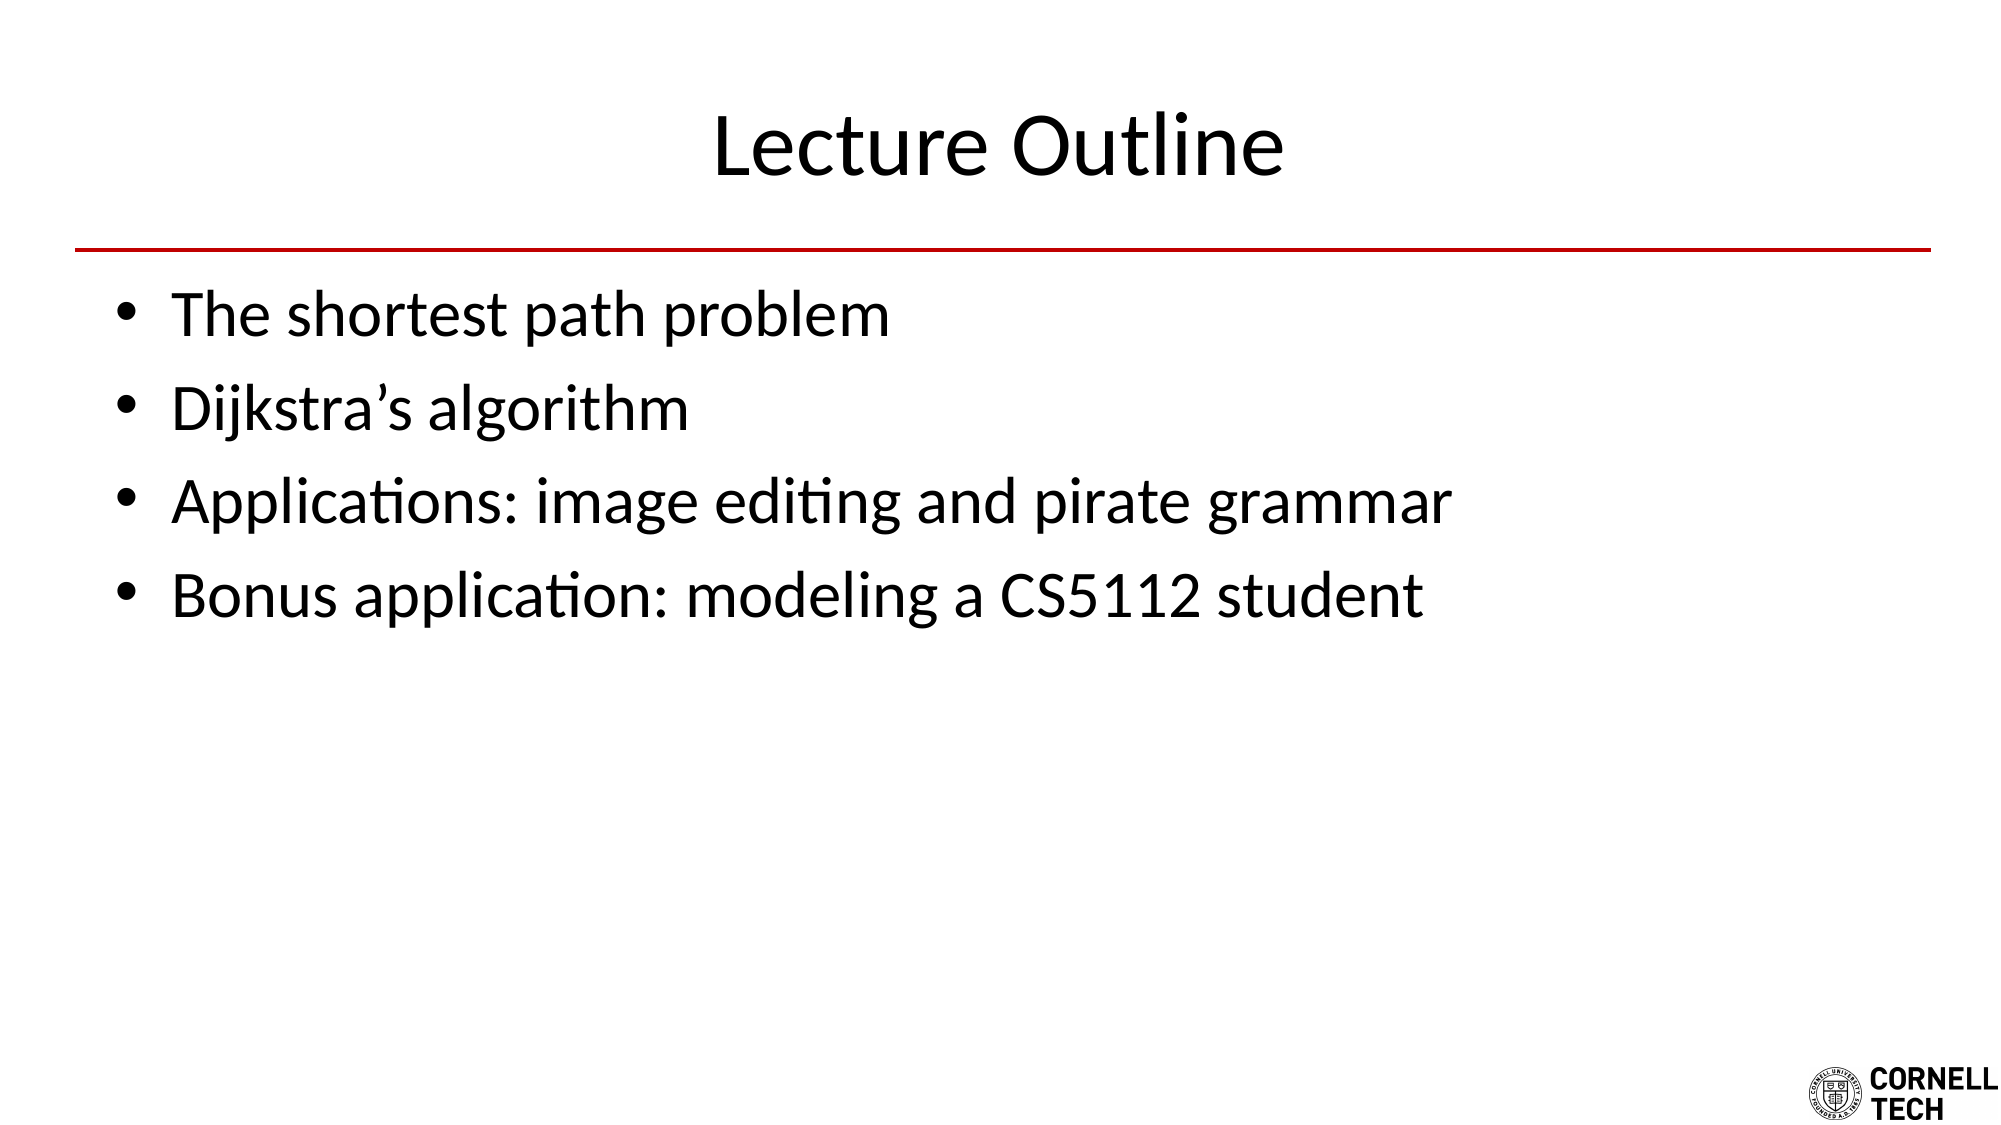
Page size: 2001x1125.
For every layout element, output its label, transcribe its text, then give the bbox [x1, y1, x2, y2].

list The shortest path problem Dijkstra’s algorithm Applications: image editing and pirate grammar Bonus application: modeling a CS5112 student [99, 262, 1900, 1005]
picture [1809, 1067, 1998, 1120]
title Lecture Outline [99, 45, 1900, 233]
